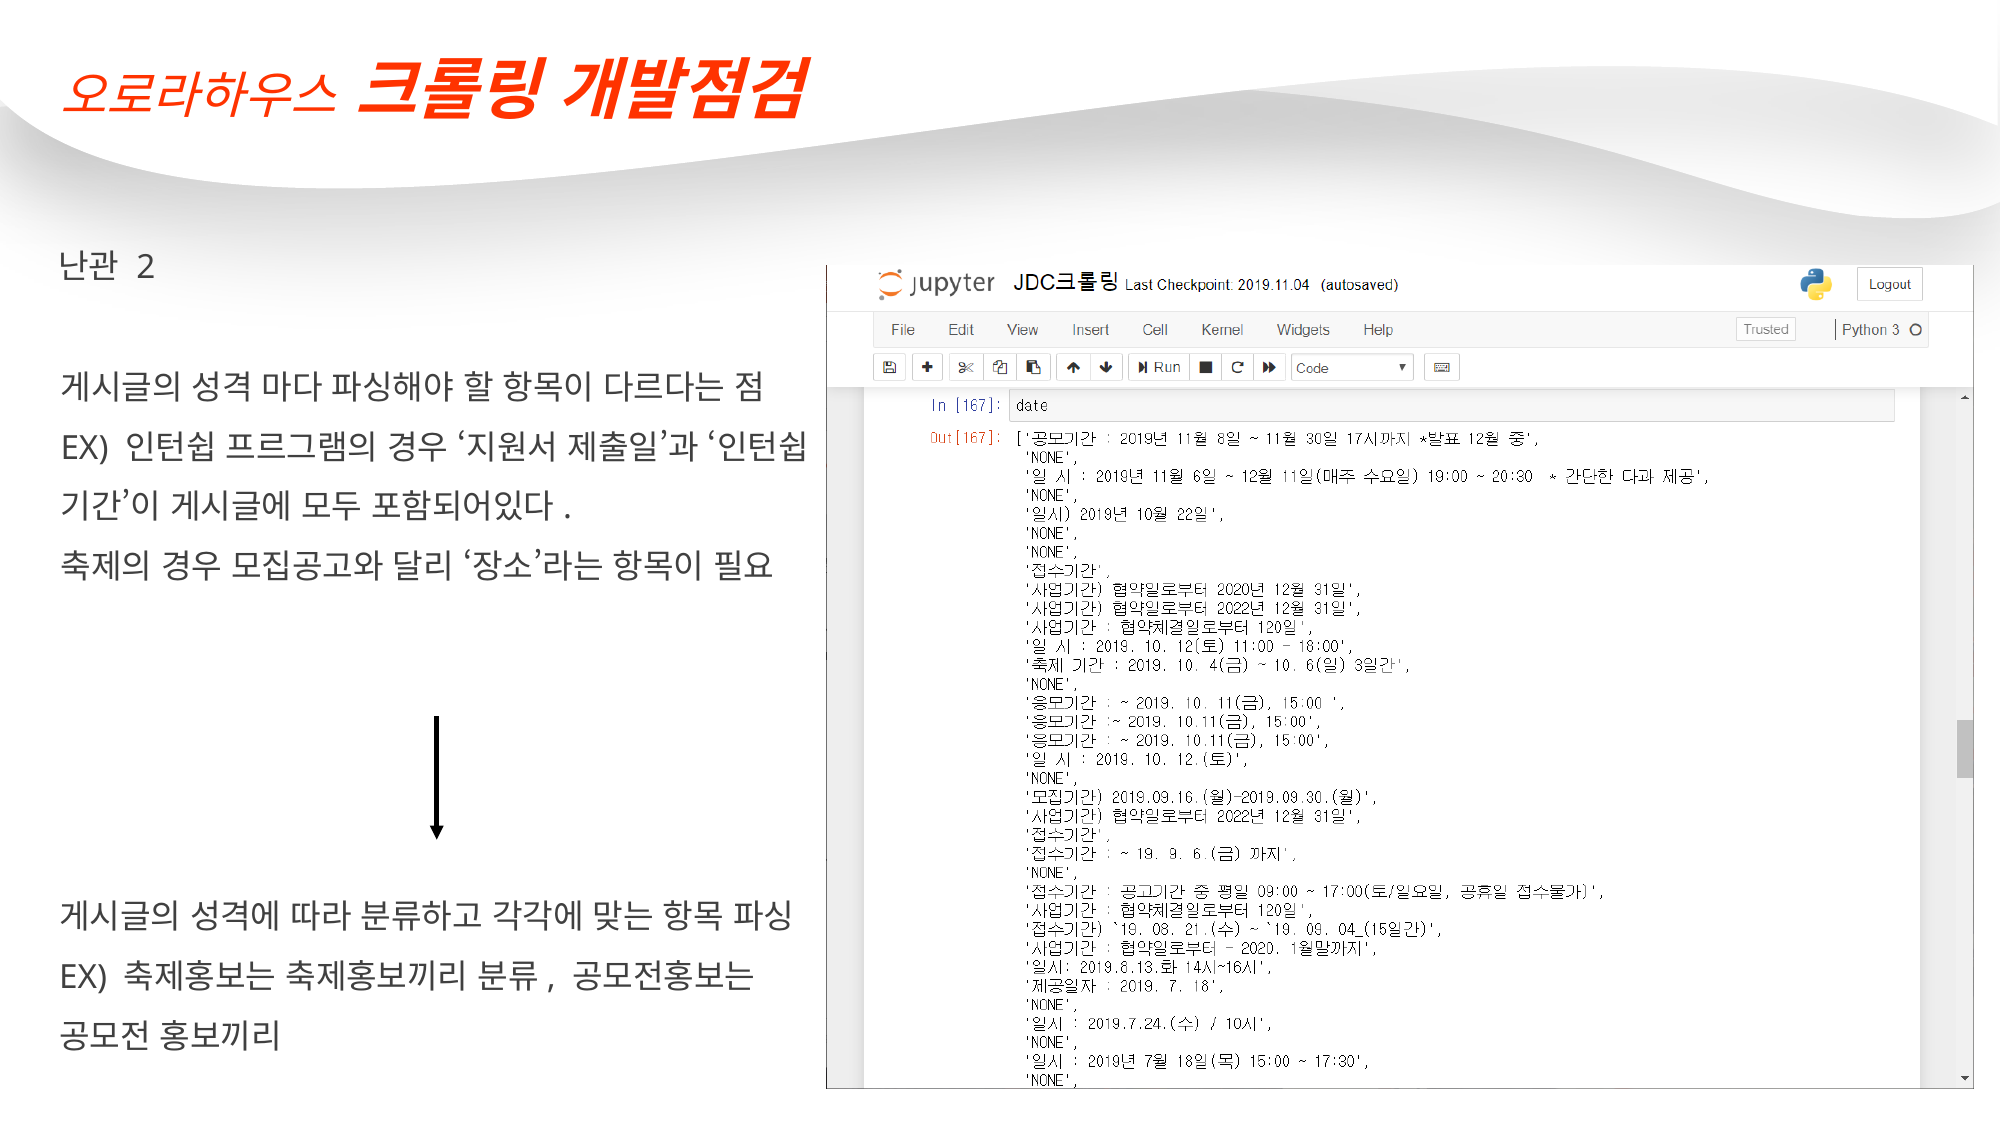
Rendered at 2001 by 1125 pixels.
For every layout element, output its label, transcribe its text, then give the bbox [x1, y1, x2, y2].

text_box 난관 2 [0, 219, 285, 293]
text_box 게시글의 성격 마다 파싱해야 할 항목이 다르다는 점 EX) 인턴쉽 프르그램의 경우 ‘지원서 제출일’과 ‘인턴쉽 기간’이 게시글에 모두 포함되어있다. 축제의 경우 모집공고와 달리 ‘장소’라는 항목이 필요 [45, 338, 826, 593]
text_box 게시글의 성격에 따라 분류하고 각각에 맞는 항목 파싱 EX) 축제홍보는 축제홍보끼리 분류, 공모전홍보는 공모전 홍보끼리 [44, 867, 826, 1063]
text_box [0, 0, 2000, 219]
picture [826, 265, 1974, 1089]
